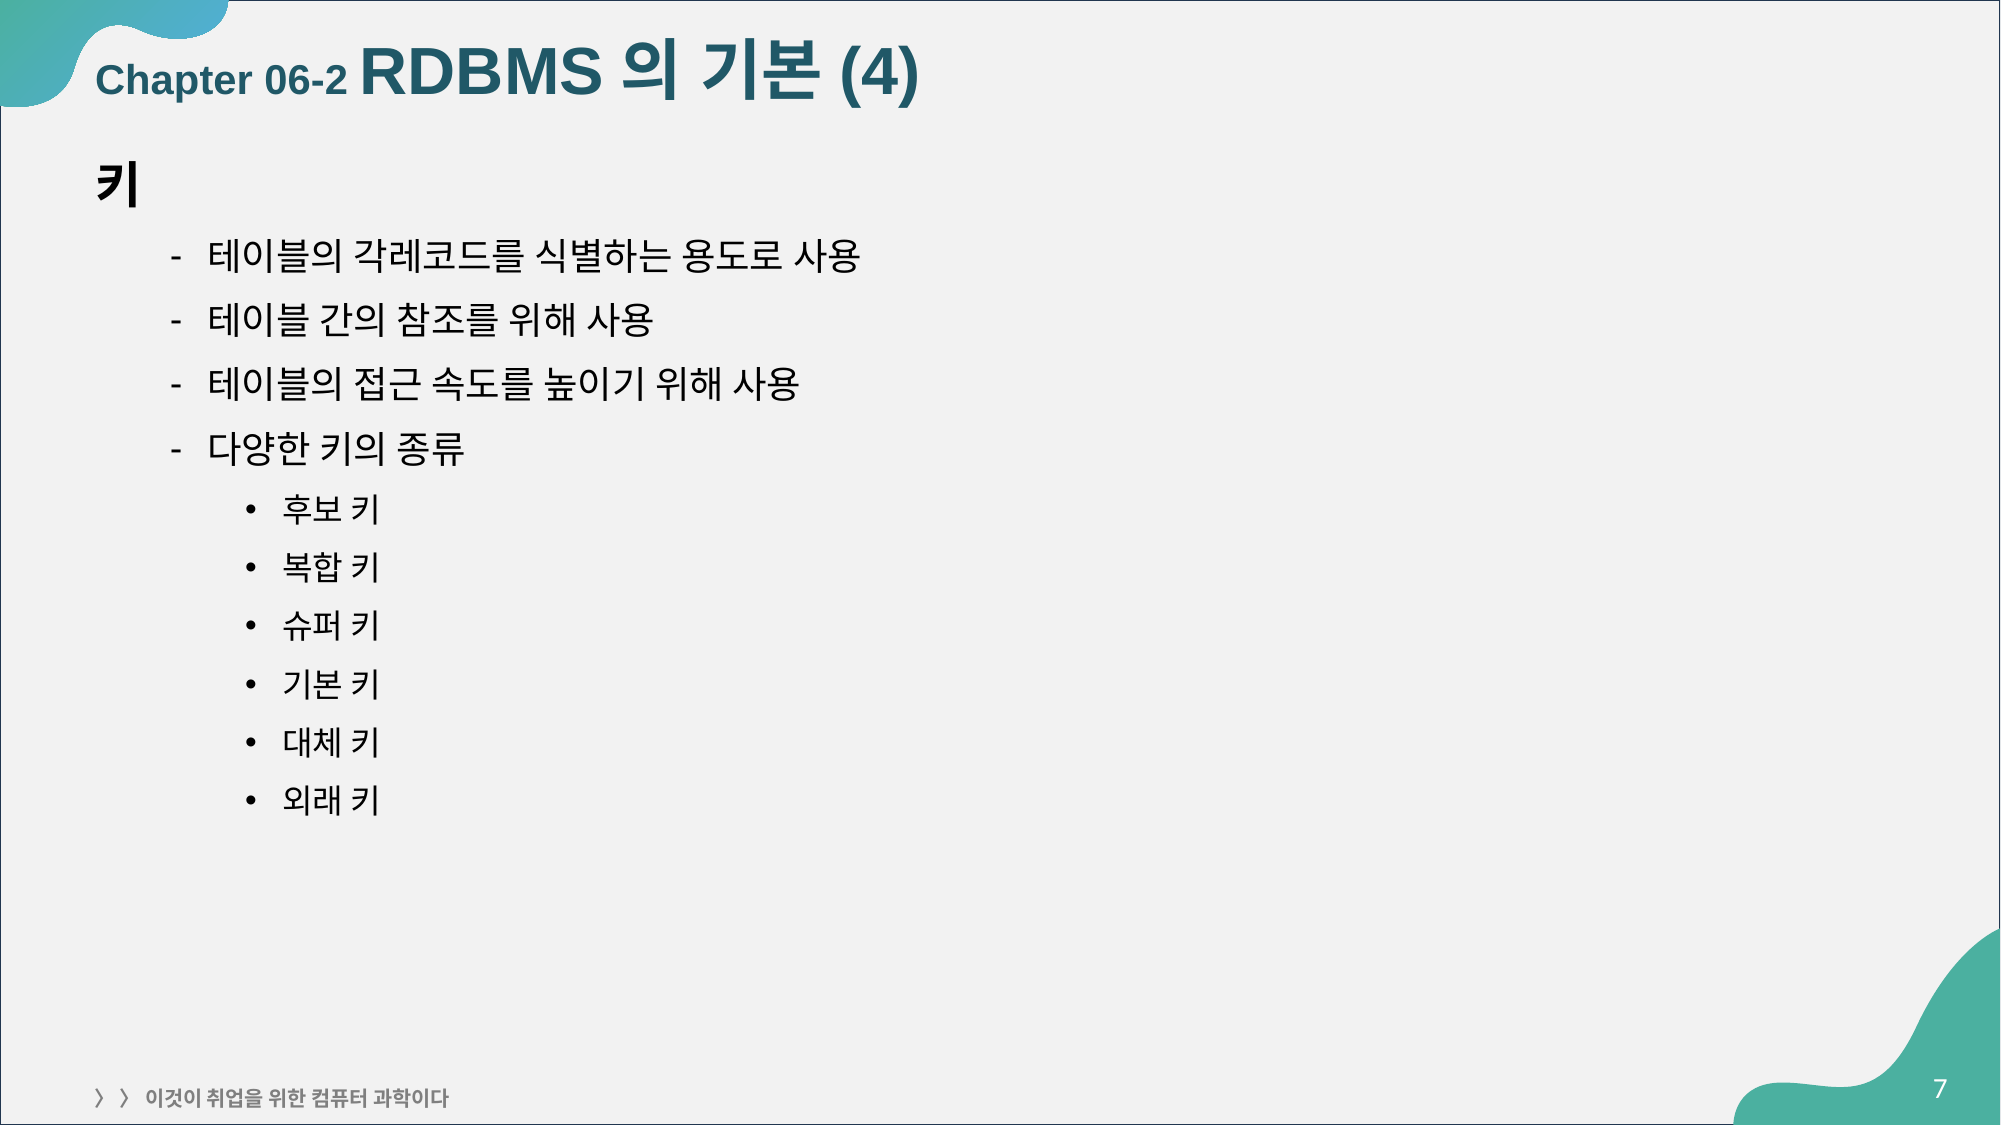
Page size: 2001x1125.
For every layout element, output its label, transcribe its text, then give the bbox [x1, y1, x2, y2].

slide_number ‹#› [1917, 1061, 1984, 1122]
footer 〉 〉 이것이 취업을 위한 컴퓨터 과학이다 [79, 1078, 755, 1114]
title Chapter 06-2 RDBMS의 기본(4) [79, 17, 1931, 128]
list 키 테이블의 각레코드를 식별하는 용도로 사용 테이블 간의 참조를 위해 사용 테이블의 접근 속도를 높이기 위해 사용 다양한 키의 종류 후보 키 복합 키 슈퍼 키 기본 키 대체 키 외래 키 [79, 133, 1931, 1035]
